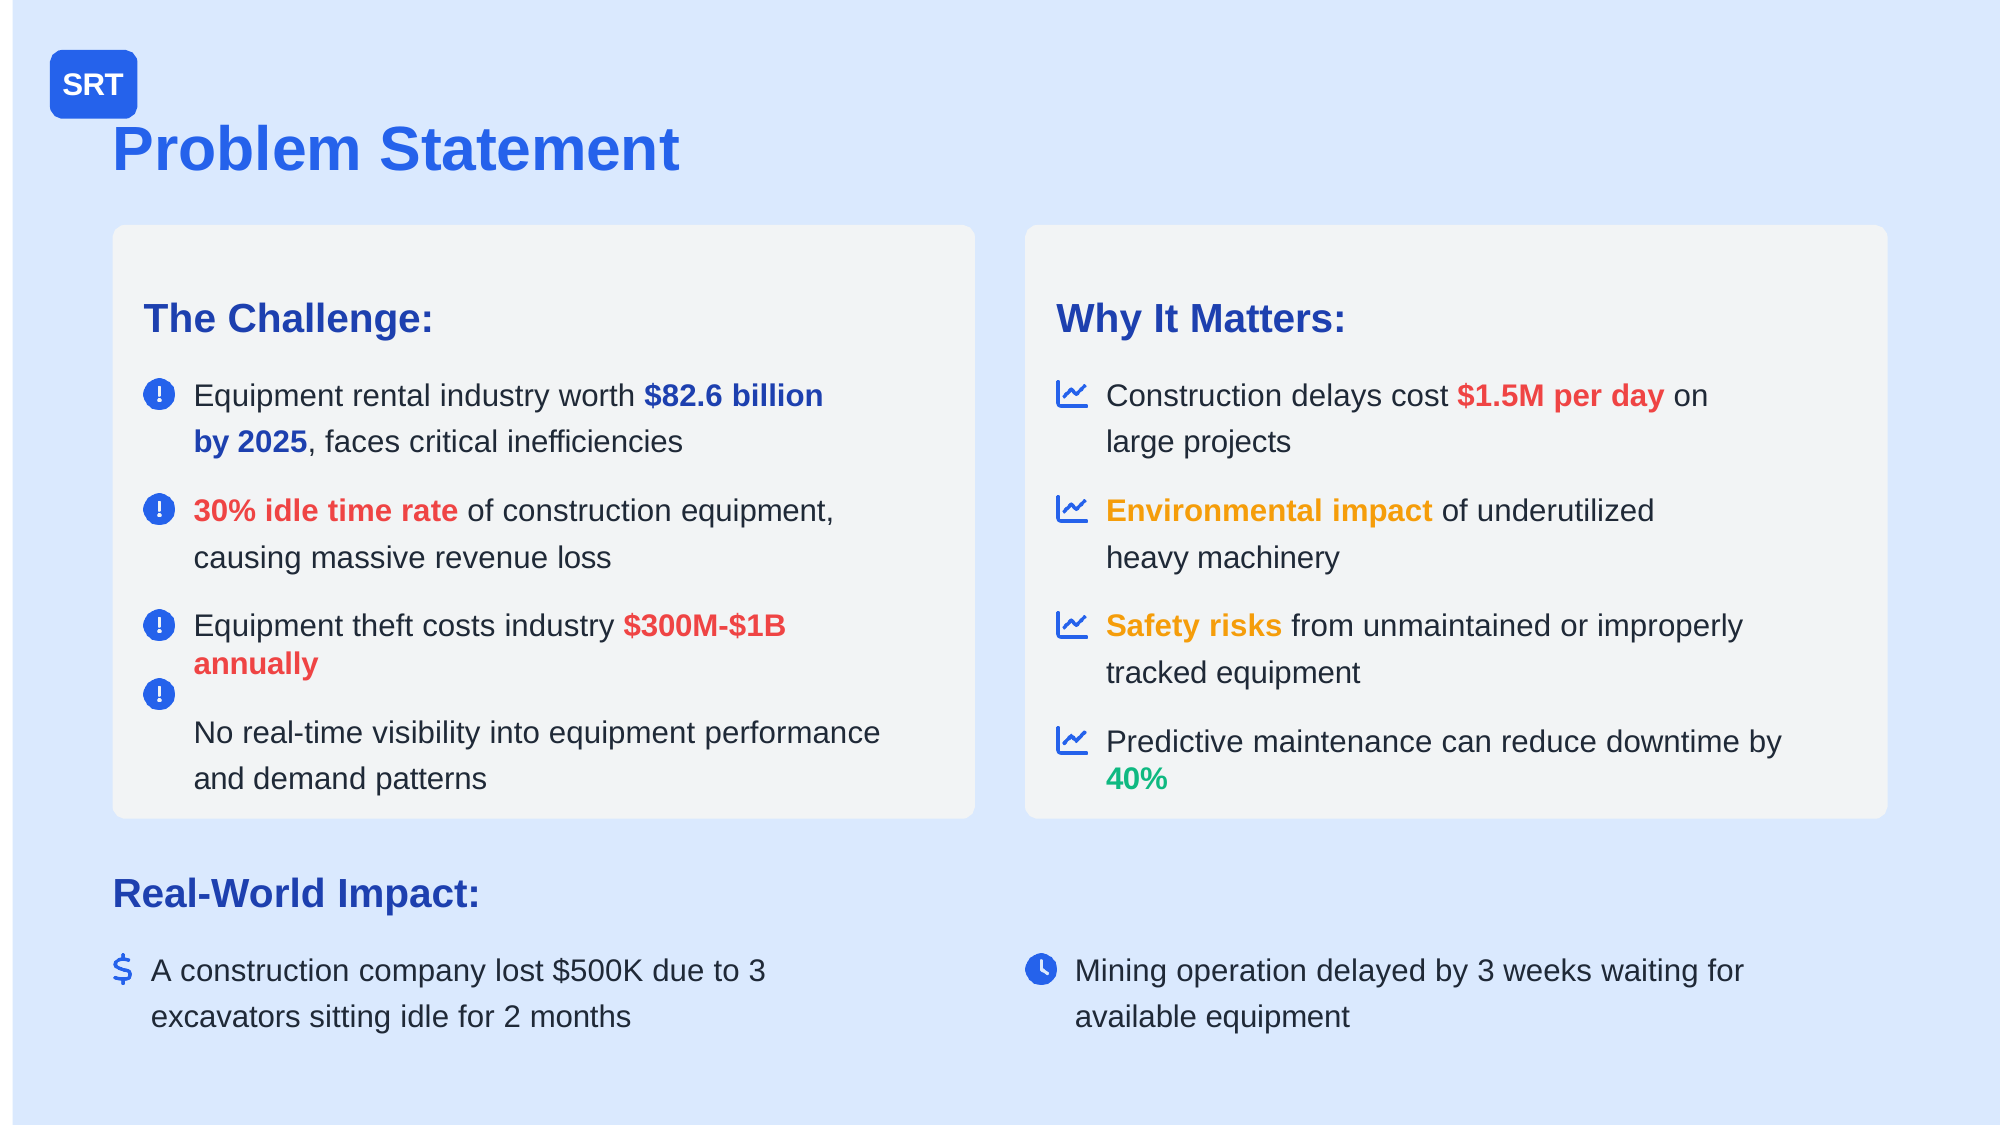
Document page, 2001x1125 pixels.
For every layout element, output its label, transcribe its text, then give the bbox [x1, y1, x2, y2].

text_box Mining operation delayed by 3 weeks waiting for available equipment [1072, 938, 1875, 1035]
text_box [112, 224, 976, 819]
text_box [12, 0, 2000, 1125]
picture [1024, 952, 1057, 985]
title Problem Statement [110, 105, 1890, 296]
text_box [49, 49, 138, 119]
picture [112, 952, 132, 985]
text_box SRT [60, 62, 128, 102]
text_box Real-World Impact: A construction company lost $500K due to 3 excavators sitting idle for 2 months [110, 865, 923, 1034]
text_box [1024, 224, 1888, 819]
